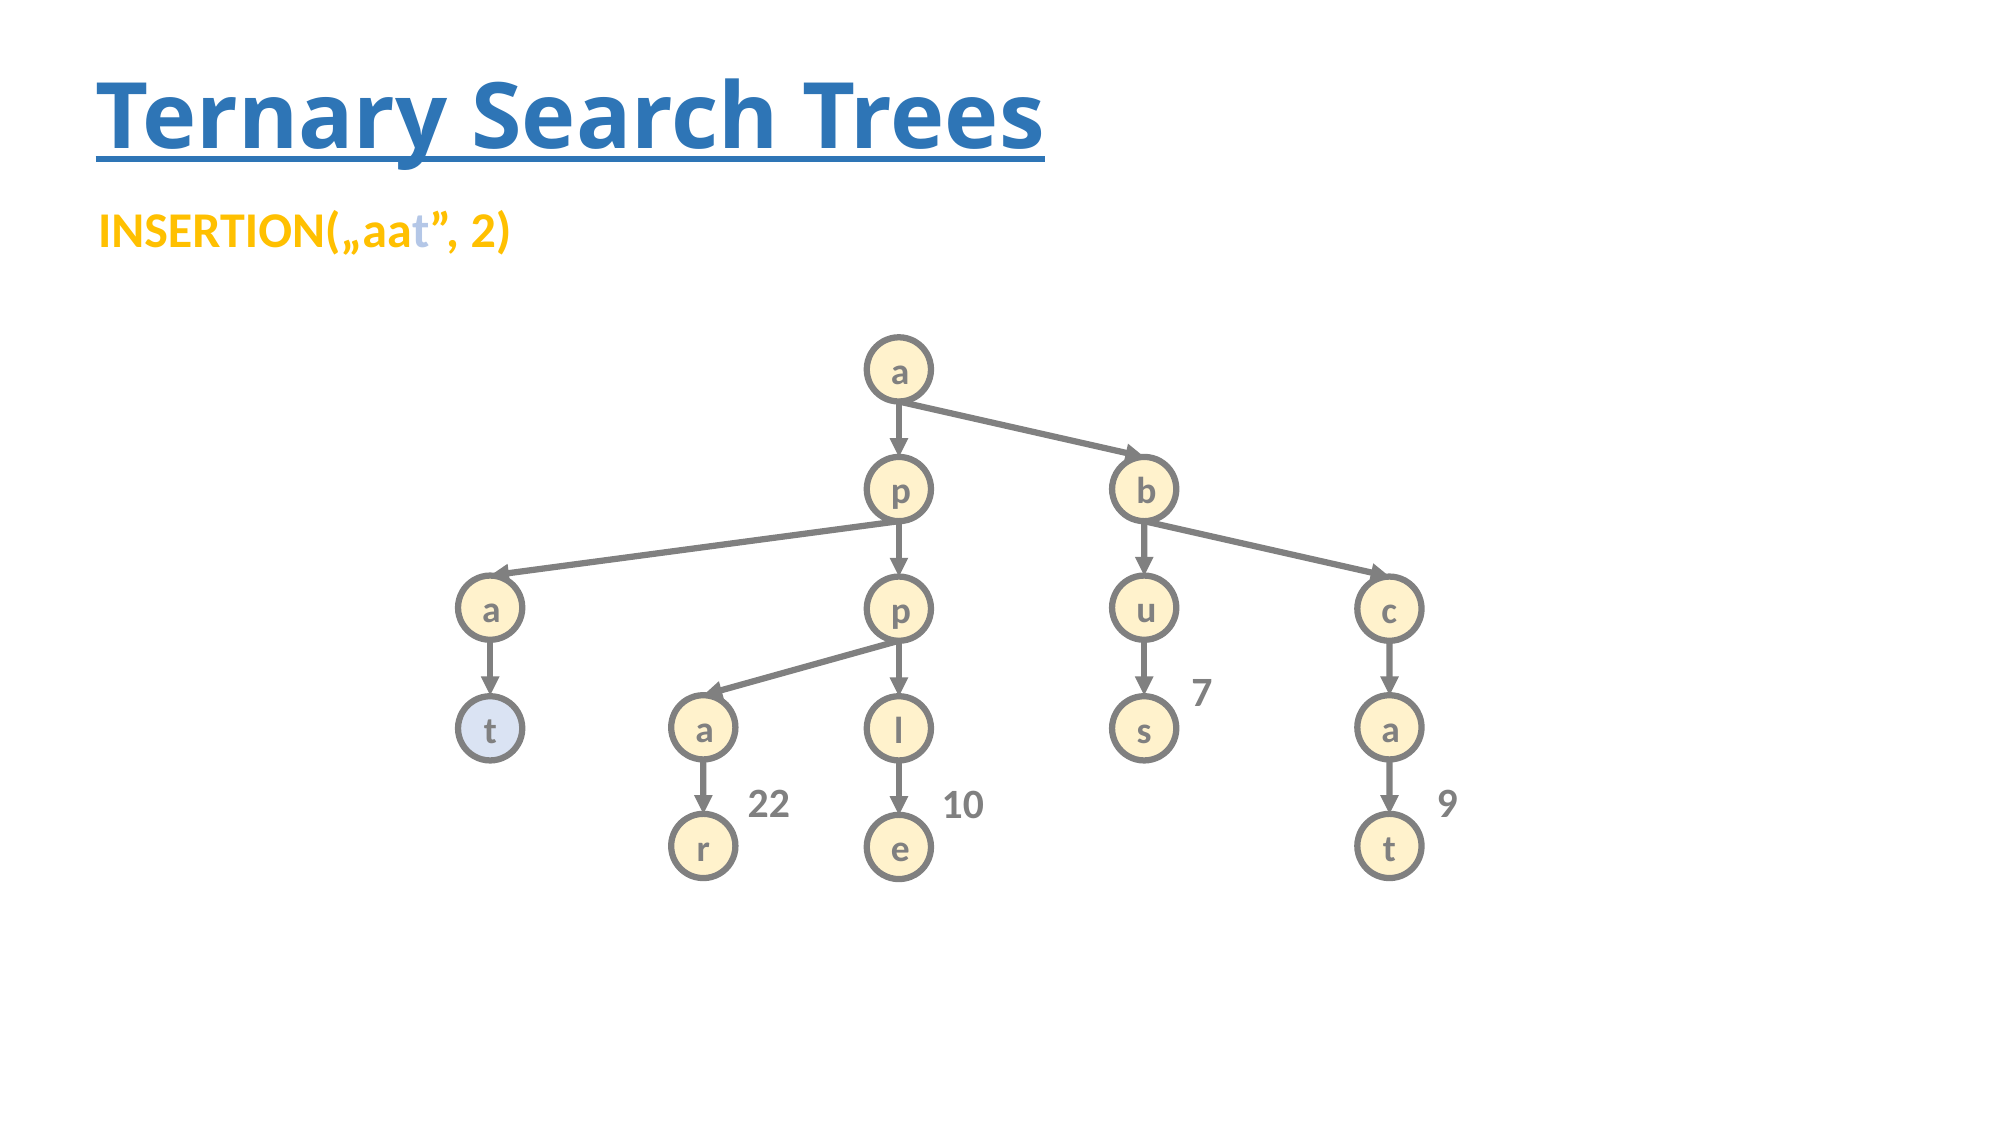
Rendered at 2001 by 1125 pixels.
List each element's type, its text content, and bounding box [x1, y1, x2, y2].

text_box a [1356, 694, 1423, 761]
text_box 22 [732, 768, 806, 833]
text_box 10 [926, 769, 1000, 834]
text_box r [670, 812, 737, 880]
title Ternary Search Trees [80, 10, 1806, 228]
text_box a [670, 694, 737, 761]
text_box p [865, 575, 933, 642]
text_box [703, 640, 899, 696]
text_box t [456, 695, 524, 762]
text_box 7 [1176, 657, 1228, 723]
text_box l [865, 695, 933, 762]
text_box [898, 401, 1145, 457]
text_box t [1356, 812, 1423, 880]
text_box a [456, 574, 524, 641]
text_box p [865, 455, 933, 523]
text_box s [1111, 695, 1178, 762]
text_box u [1111, 574, 1178, 641]
text_box 9 [1421, 768, 1473, 833]
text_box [1144, 521, 1390, 577]
text_box b [1111, 455, 1178, 523]
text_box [490, 521, 899, 576]
text_box c [1356, 575, 1423, 642]
text_box INSERTION(„aat”, 2) [82, 190, 527, 265]
text_box e [865, 813, 933, 881]
text_box a [865, 336, 933, 403]
